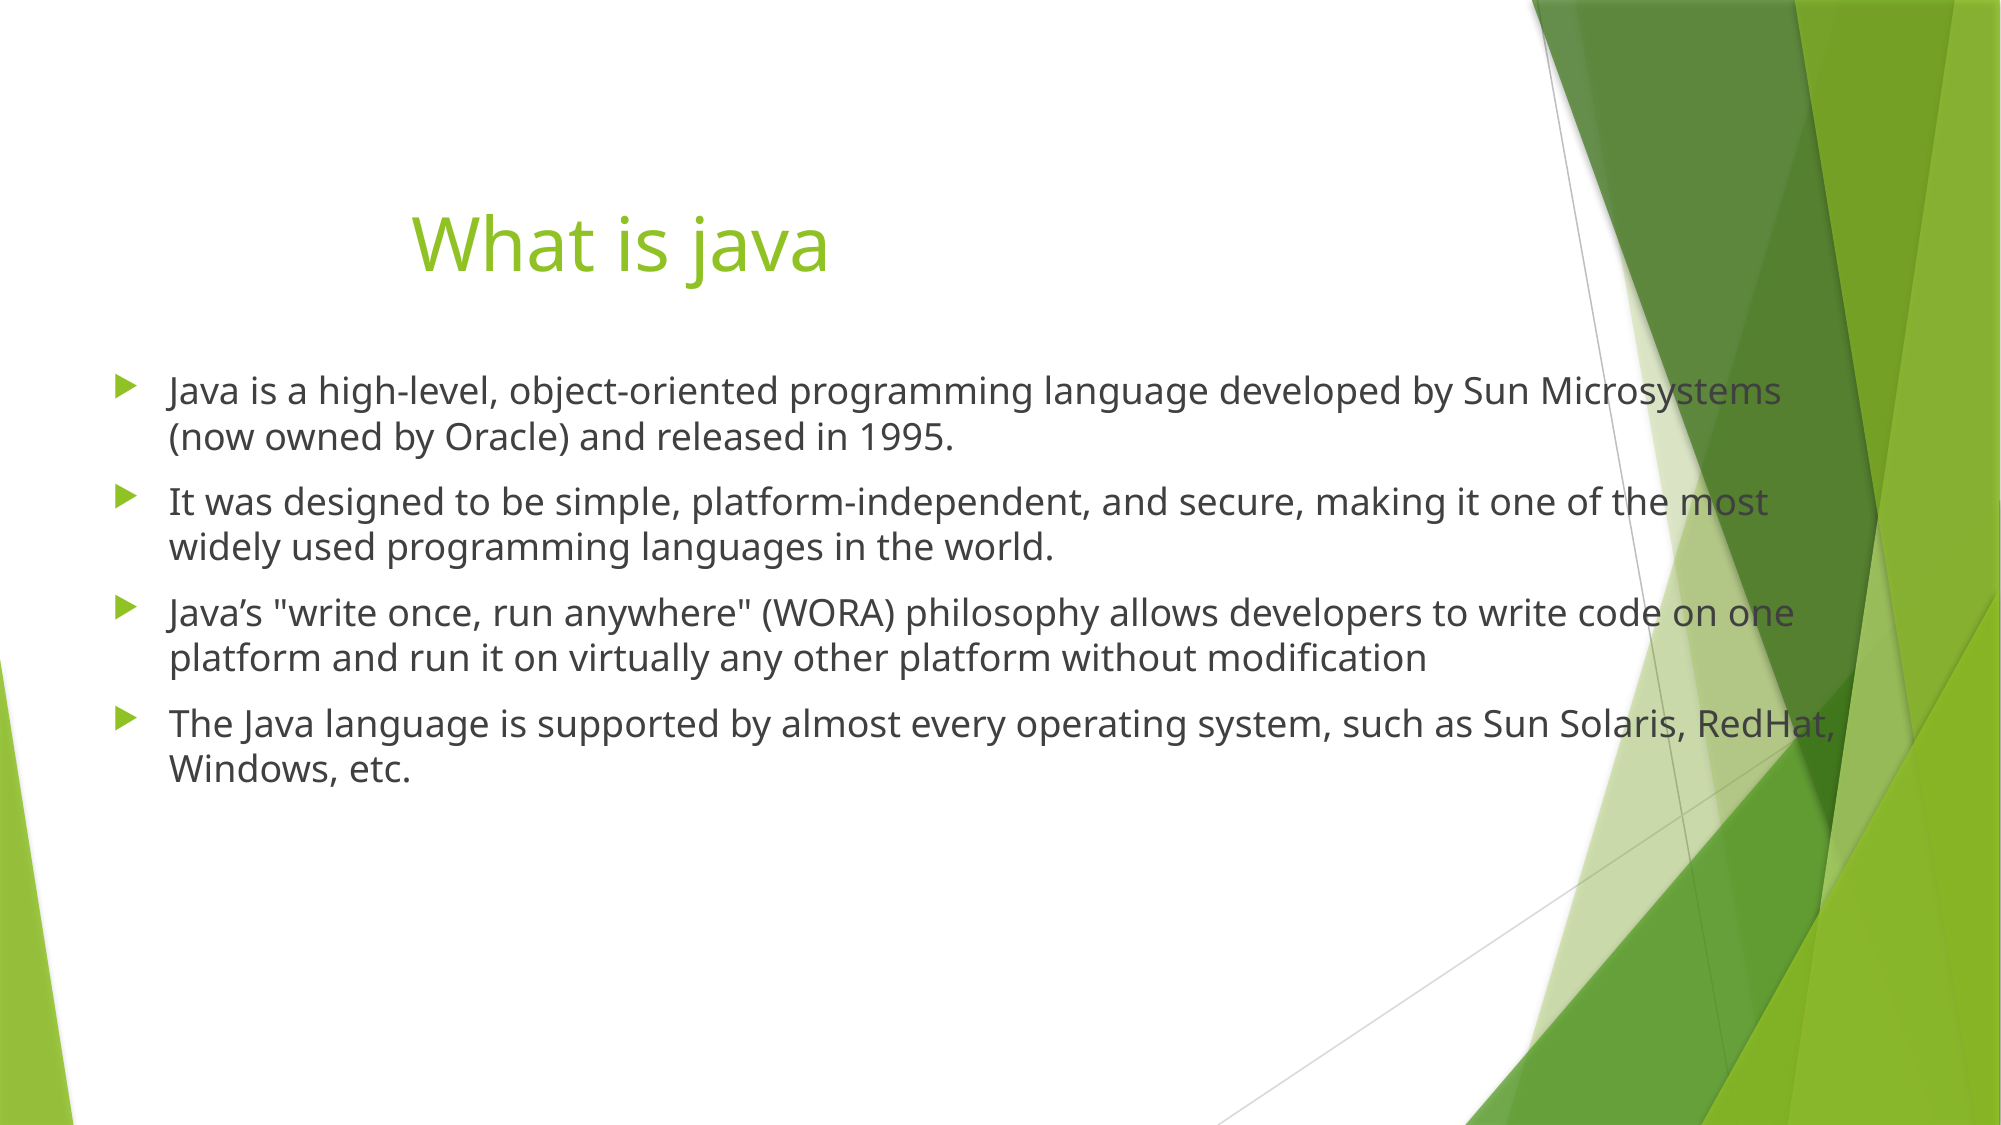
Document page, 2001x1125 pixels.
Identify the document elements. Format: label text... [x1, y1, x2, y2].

title What is java [396, 188, 1221, 338]
list Java is a high-level, object-oriented programming language developed by Sun Microsystems (now owned by Oracle) and released in 1995. It was designed to be simple, platform-independent, and secure, making it one of the most widely used programming languages in the world. Java’s "write once, run anywhere" (WORA) philosophy allows developers to write code on one platform and run it on virtually any other platform without modification The Java language is supported by almost every operating system, such as Sun Solaris, RedHat, Windows, etc. [97, 360, 1888, 1125]
